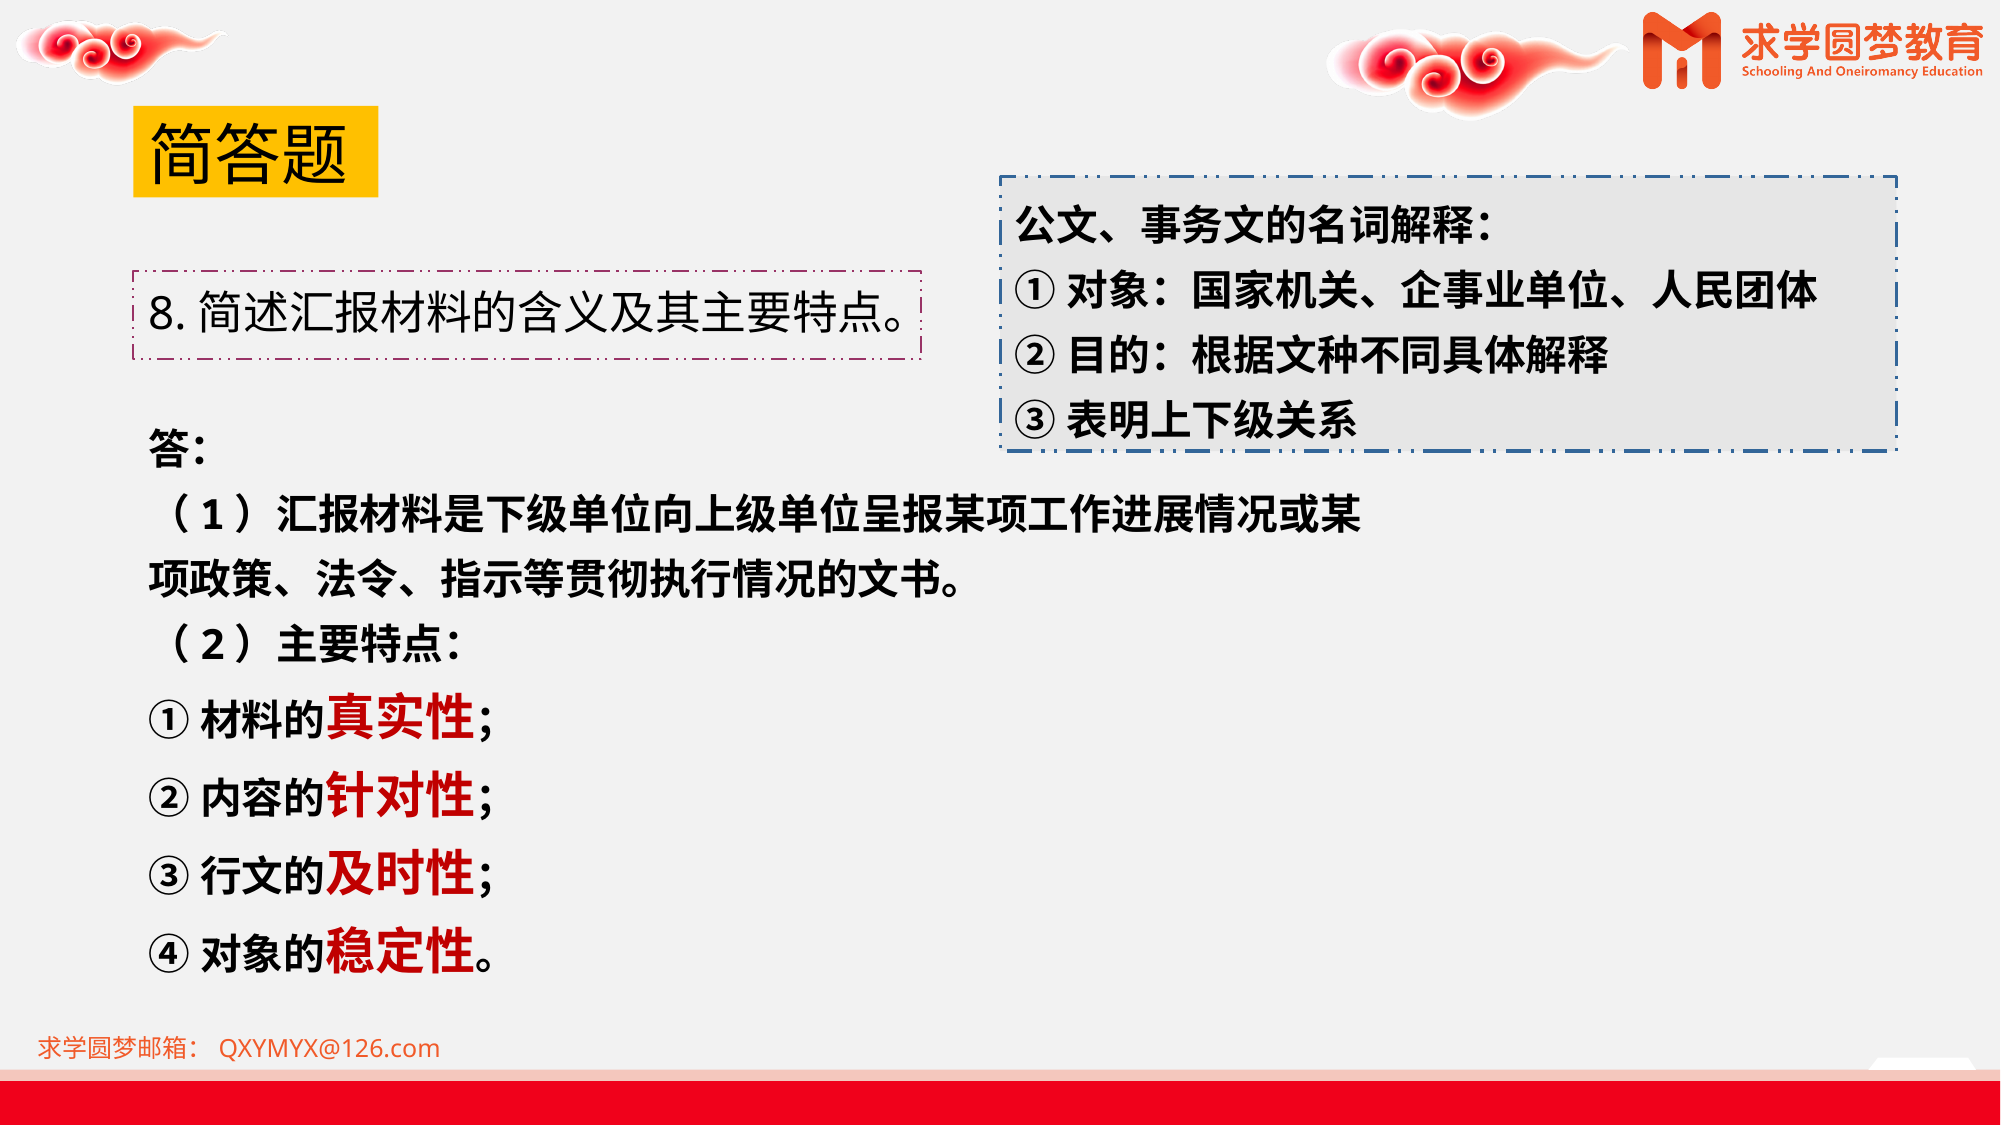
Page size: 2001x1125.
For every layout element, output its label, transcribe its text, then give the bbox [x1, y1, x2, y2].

picture [1305, 0, 2000, 134]
title 简答题 [133, 105, 379, 198]
list 8.简述汇报材料的含义及其主要特点。 [133, 270, 922, 360]
text_box 答： （1）汇报材料是下级单位向上级单位呈报某项工作进展情况或某项政策、法令、指示等贯彻执行情况的文书。 （2）主要特点： ①材料的真实性； ②内容的针对性； ③行文的及时性； ④对象的稳定性。 [133, 400, 1381, 988]
picture [1, 0, 249, 95]
text_box 公文、事务文的名词解释： ①对象：国家机关、企事业单位、人民团体 ②目的：根据文种不同具体解释 ③表明上下级关系 [1000, 176, 1897, 452]
